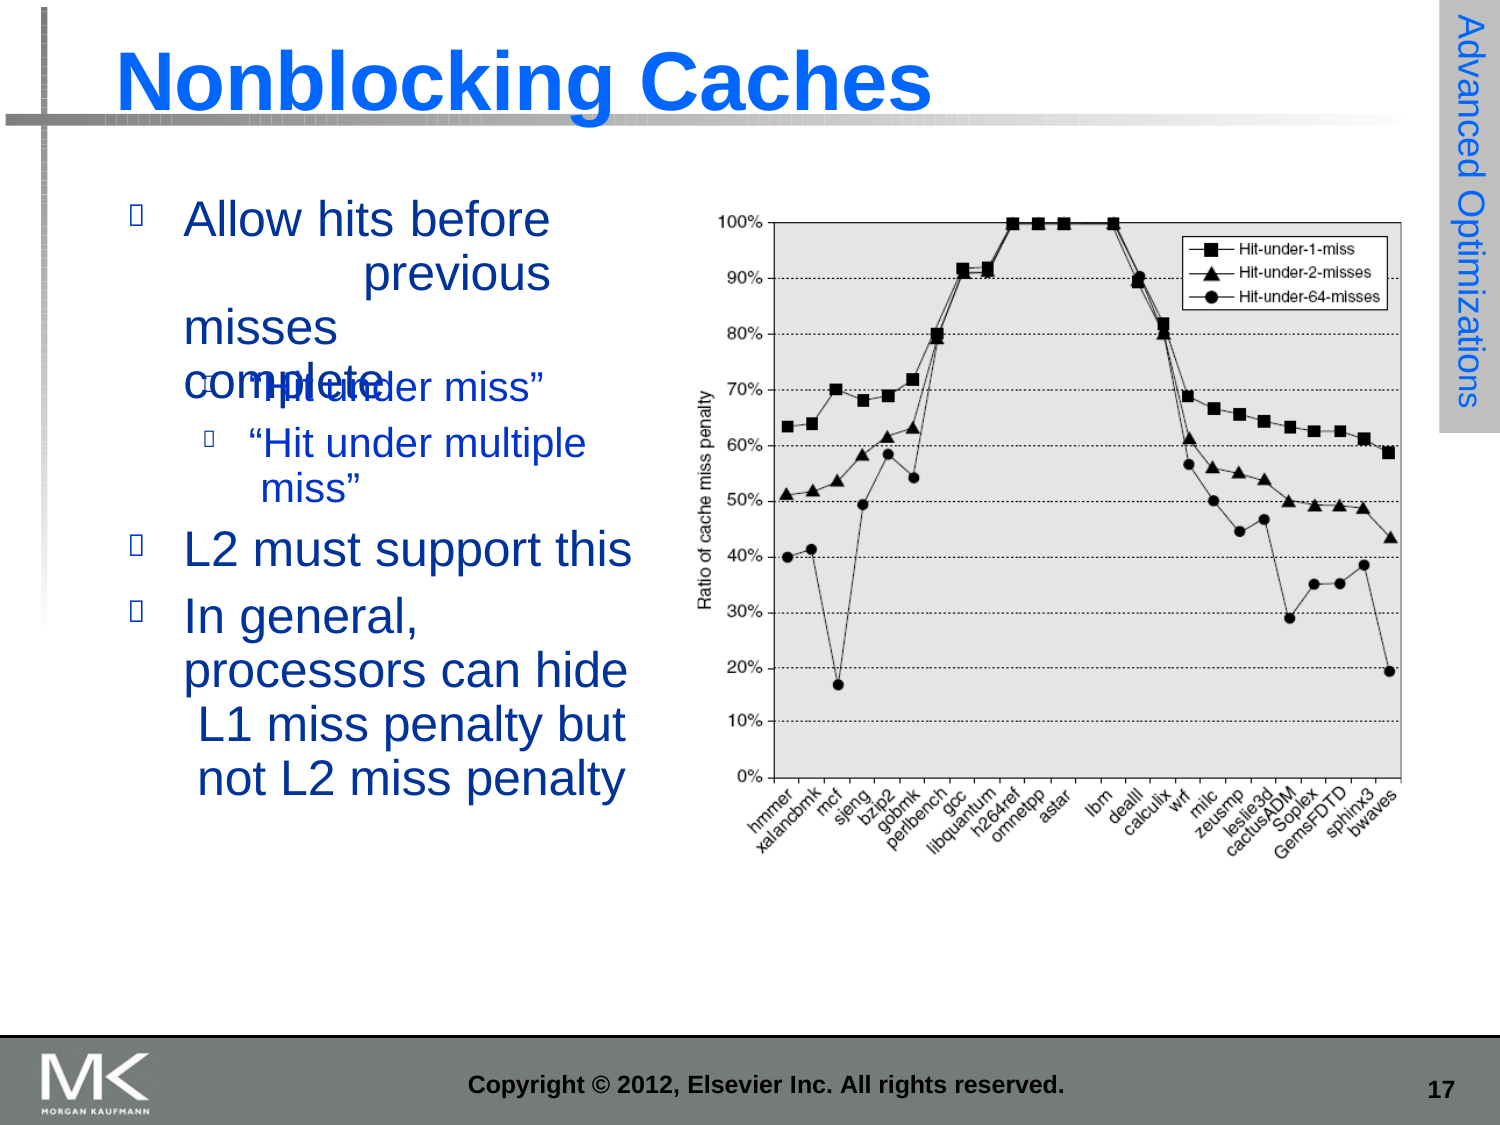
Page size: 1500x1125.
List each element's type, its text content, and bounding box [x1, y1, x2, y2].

text_box  [200, 367, 222, 397]
text_box “Hit under miss” “Hit under multiple miss” [246, 351, 590, 507]
text_box  [125, 590, 152, 629]
footer Copyright © 2012, Elsevier Inc. All rights reserved. [465, 1068, 1069, 1125]
text_box  [125, 524, 152, 563]
text_box  [200, 422, 222, 452]
slide_number 10 [1421, 1073, 1463, 1125]
picture [29, 1046, 160, 1123]
text_box Advanced Optimizations [1444, 12, 1492, 421]
title Nonblocking Caches [113, 24, 940, 215]
text_box Allow hits before previous misses complete [181, 183, 552, 409]
text_box [1439, 0, 1500, 433]
text_box L2 must support this In general, processors can hide L1 miss penalty but not L2 miss penalty [181, 507, 636, 806]
text_box [697, 214, 1402, 859]
text_box  [125, 194, 152, 233]
